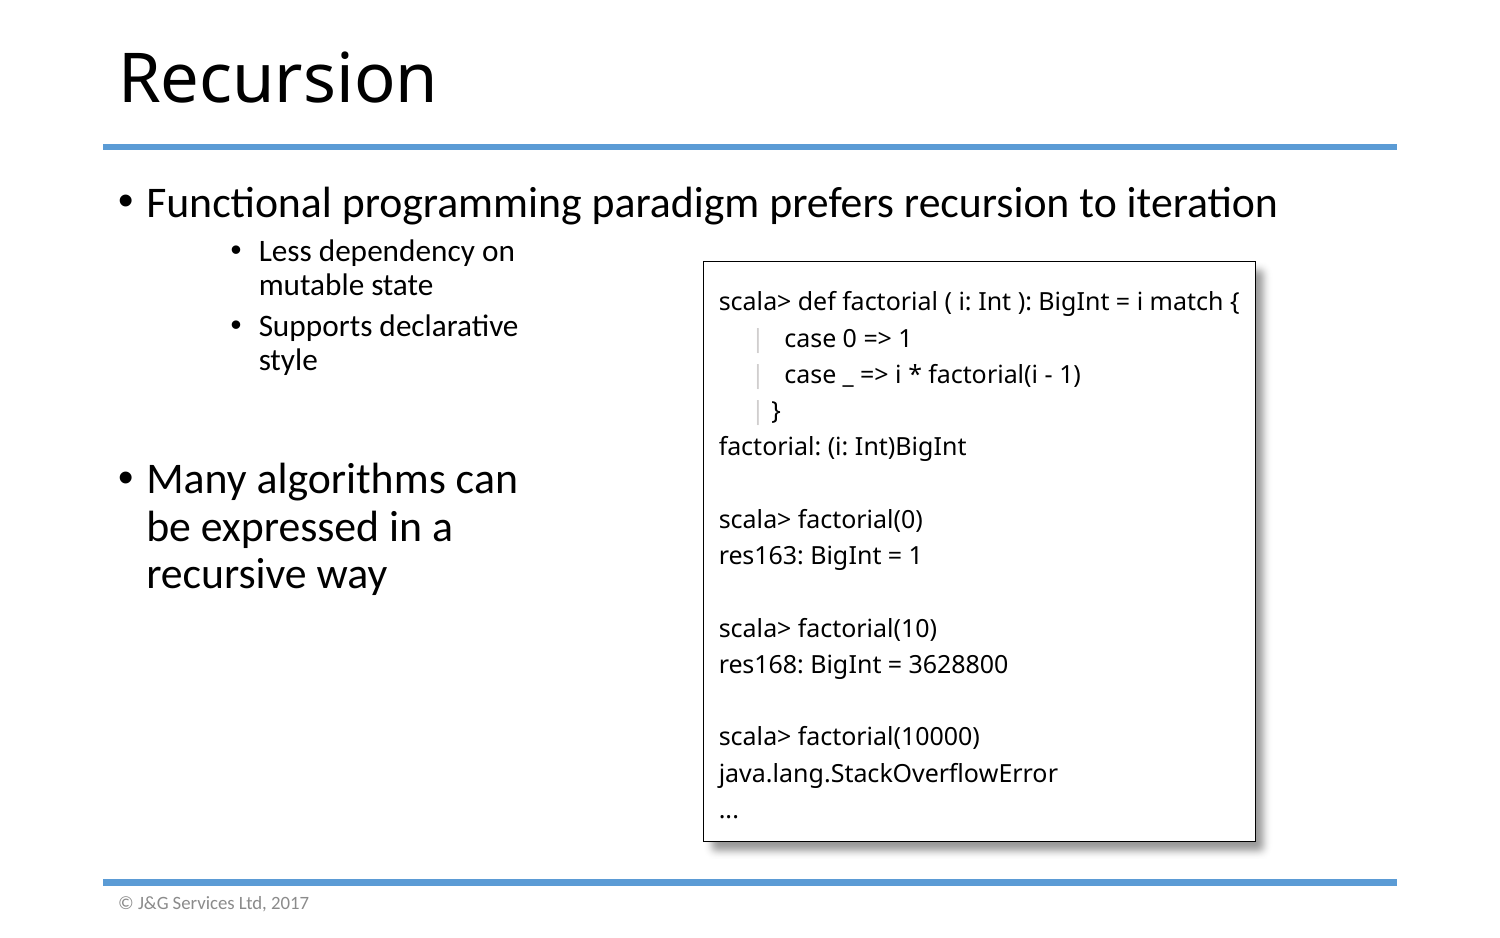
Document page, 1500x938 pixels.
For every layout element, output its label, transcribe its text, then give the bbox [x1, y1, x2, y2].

title Recursion [103, 27, 1397, 133]
list Functional programming paradigm prefers recursion to iteration Less dependency on mutable state Supports declarative style Many algorithms can be expressed in a recursive way [103, 172, 1384, 849]
text_box scala> def factorial ( i: Int ): BigInt = i match { | case 0 => 1 | case _ => i * factorial(i - 1) | } factorial: (i: Int)BigInt scala> factorial(0) res163: BigInt = 1 scala> factorial(10) res168: BigInt = 3628800 scala> factorial(10000) java.lang.StackOverflowError ... [703, 261, 1256, 842]
